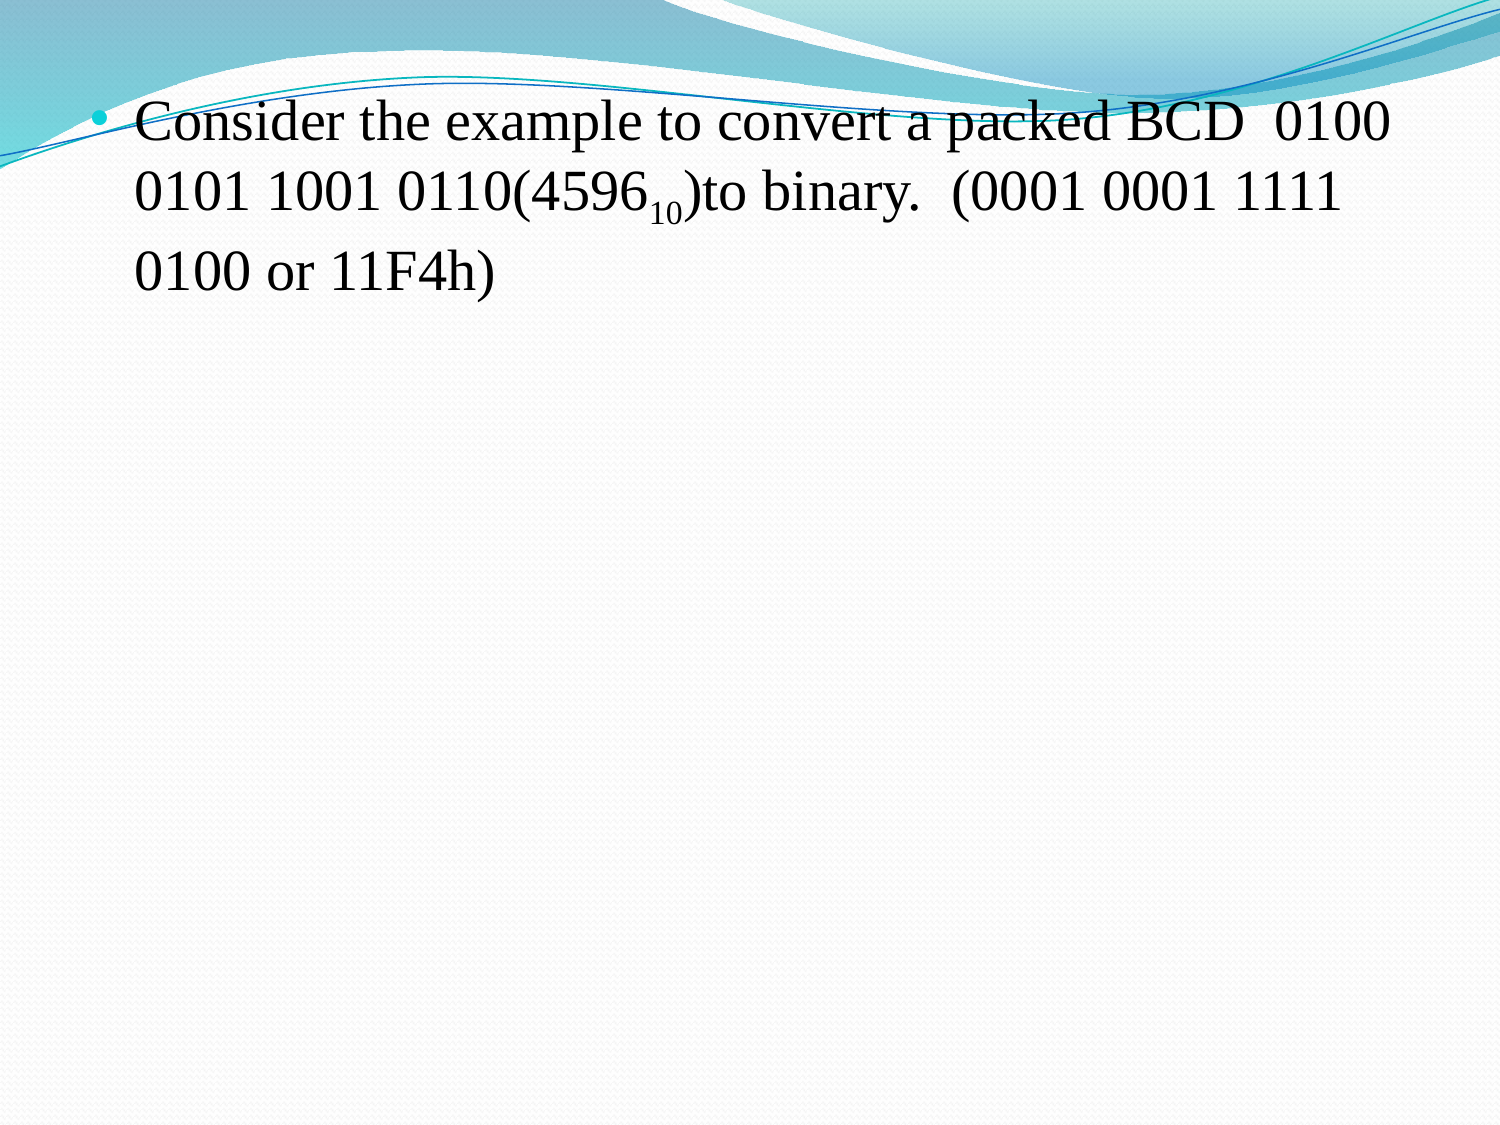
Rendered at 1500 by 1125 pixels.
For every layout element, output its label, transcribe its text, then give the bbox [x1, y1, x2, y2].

list Consider the example to convert a packed BCD 0100 0101 1001 0110(459610)to binary. (0001 0001 1111 0100 or 11F4h) [75, 75, 1425, 1005]
